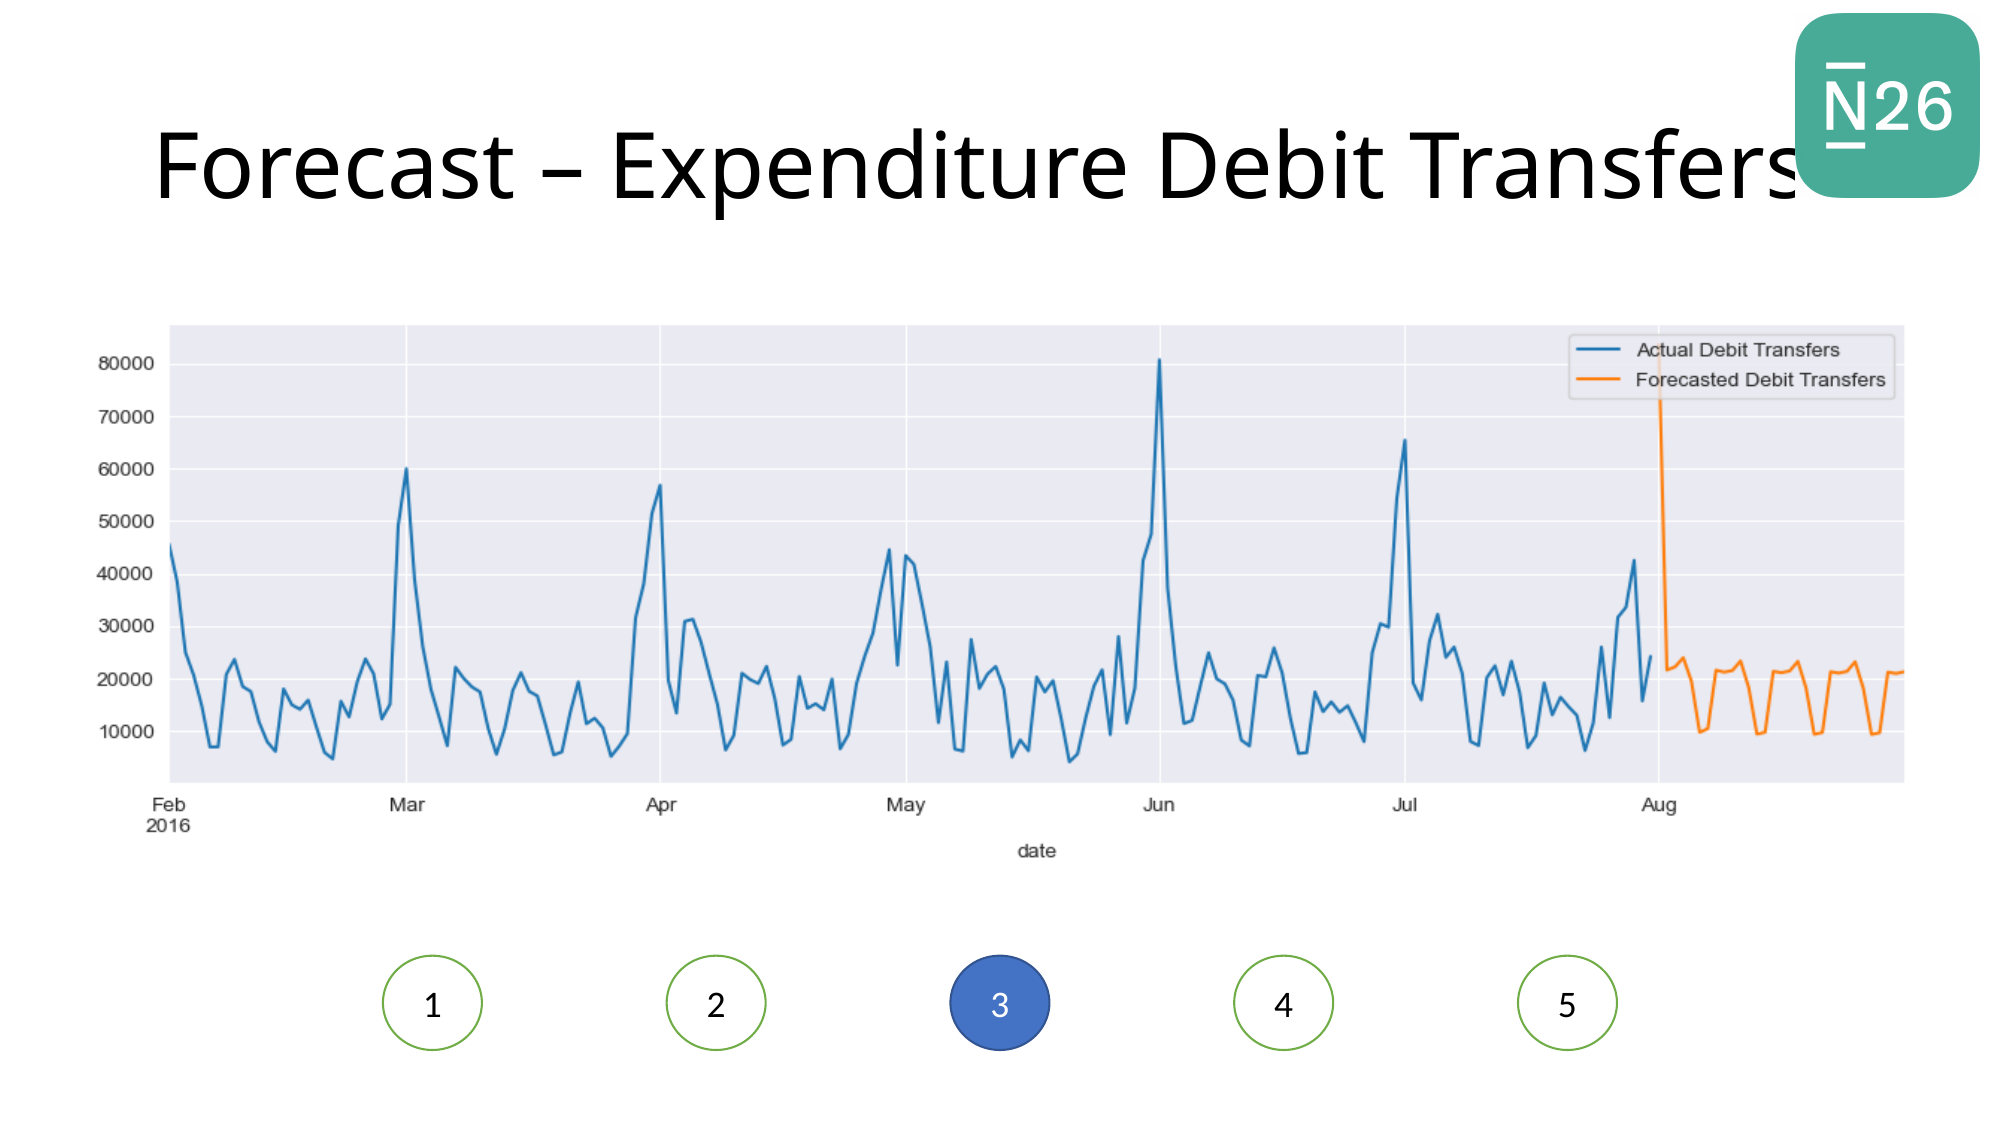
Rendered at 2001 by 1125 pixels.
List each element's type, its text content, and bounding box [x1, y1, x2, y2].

text_box 5 [1516, 954, 1619, 1052]
text_box 4 [1233, 954, 1335, 1052]
text_box 1 [381, 954, 483, 1052]
picture [1795, 13, 1980, 198]
text_box 3 [949, 954, 1051, 1052]
title Forecast – Expenditure Debit Transfers [137, 59, 1863, 278]
picture [82, 309, 1918, 877]
text_box 2 [665, 954, 767, 1052]
